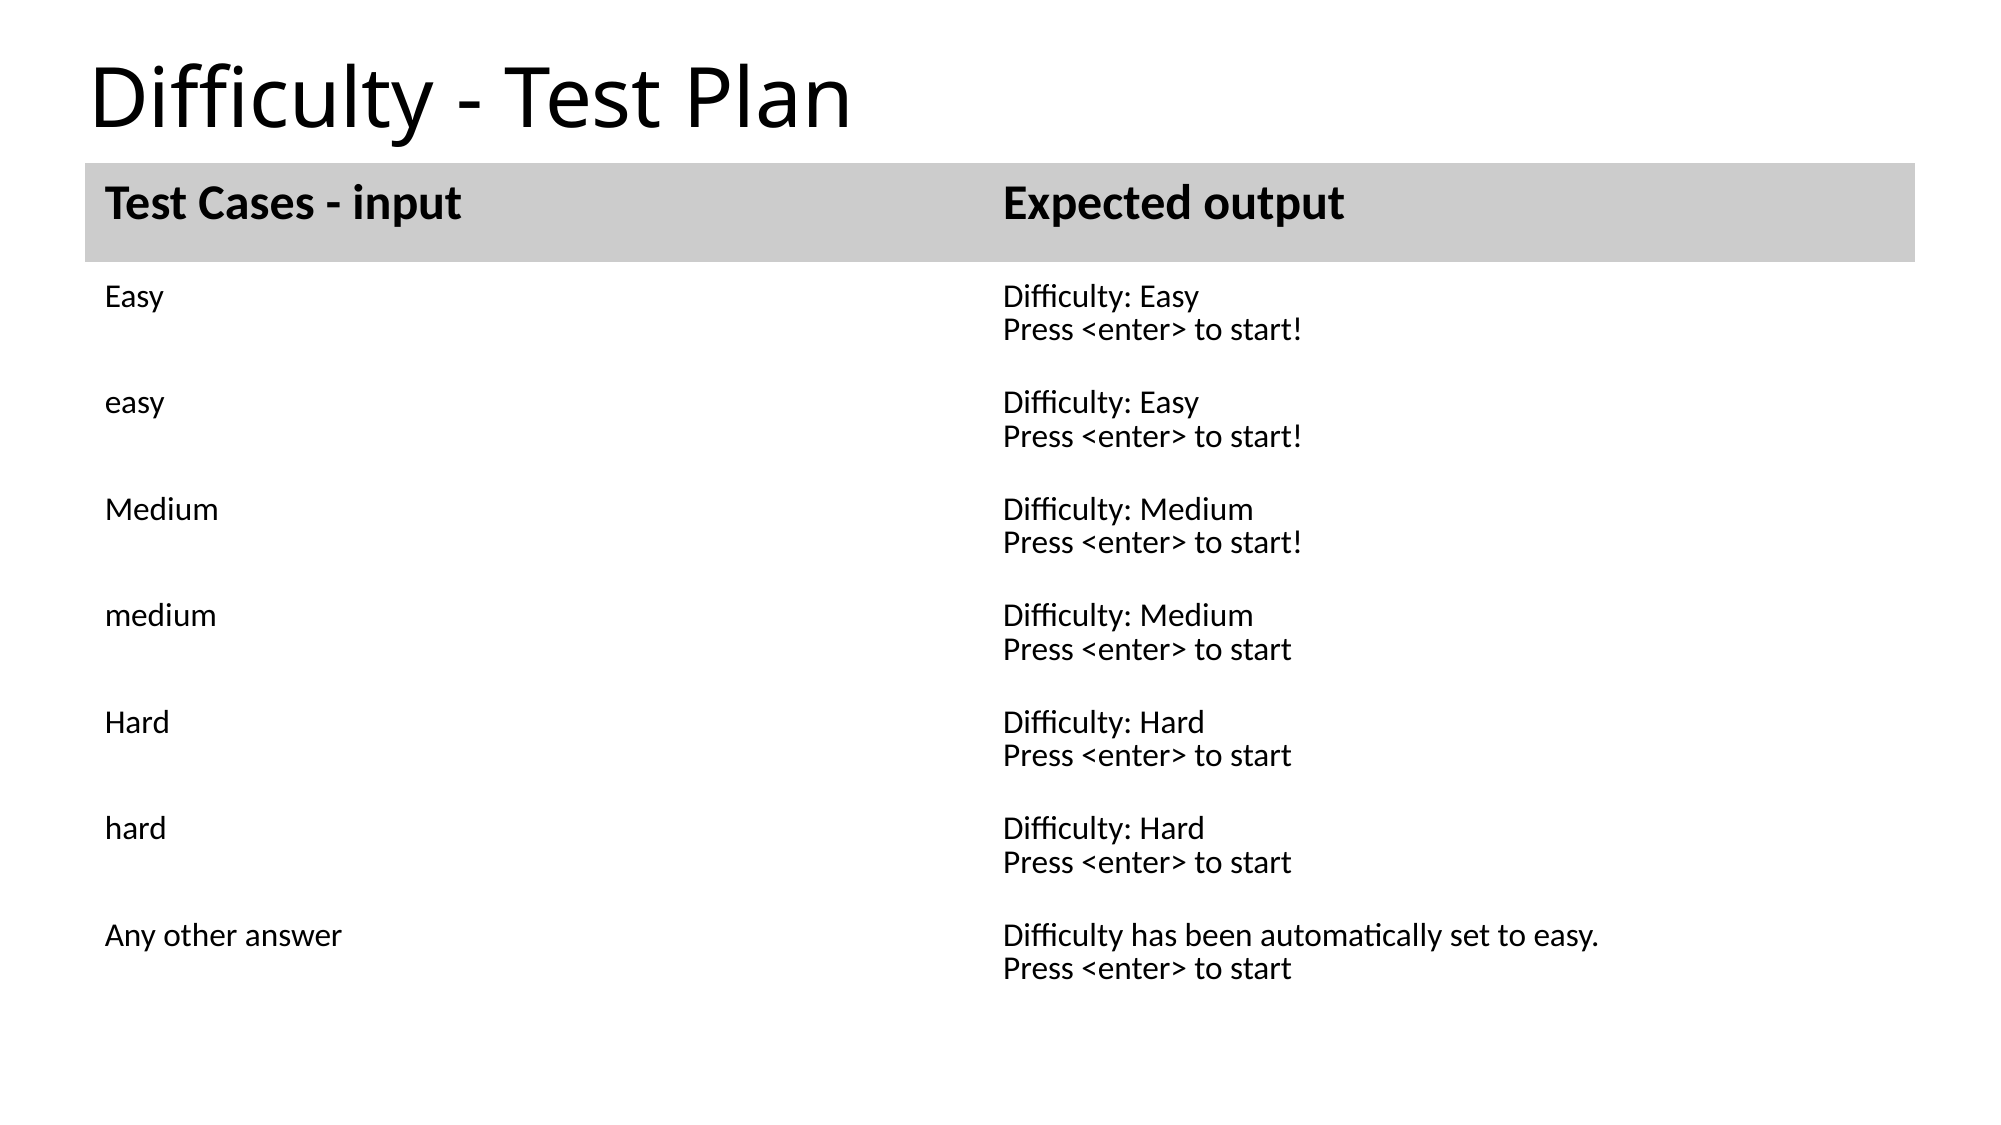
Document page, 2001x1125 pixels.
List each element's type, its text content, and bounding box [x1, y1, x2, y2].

table_cell Difficulty: Easy Press <enter> to start! [983, 262, 1915, 369]
table_cell Medium [85, 475, 983, 582]
table_header Expected output [983, 163, 1915, 262]
table_cell Easy [85, 262, 983, 369]
table_cell Difficulty: Hard Press <enter> to start [983, 795, 1915, 901]
table_cell Any other answer [85, 901, 983, 1008]
title Difficulty - Test Plan [68, 35, 1932, 161]
table_cell Difficulty has been automatically set to easy. Press <enter> to start [983, 901, 1915, 1008]
table_cell easy [85, 369, 983, 475]
table_cell Difficulty: Medium Press <enter> to start! [983, 475, 1915, 582]
table_cell Difficulty: Easy Press <enter> to start! [983, 369, 1915, 475]
table_cell medium [85, 582, 983, 688]
table_header Test Cases - input [85, 163, 983, 262]
table_cell Difficulty: Hard Press <enter> to start [983, 688, 1915, 795]
table_cell Difficulty: Medium Press <enter> to start [983, 582, 1915, 688]
table_cell Hard [85, 688, 983, 795]
table_cell hard [85, 795, 983, 901]
